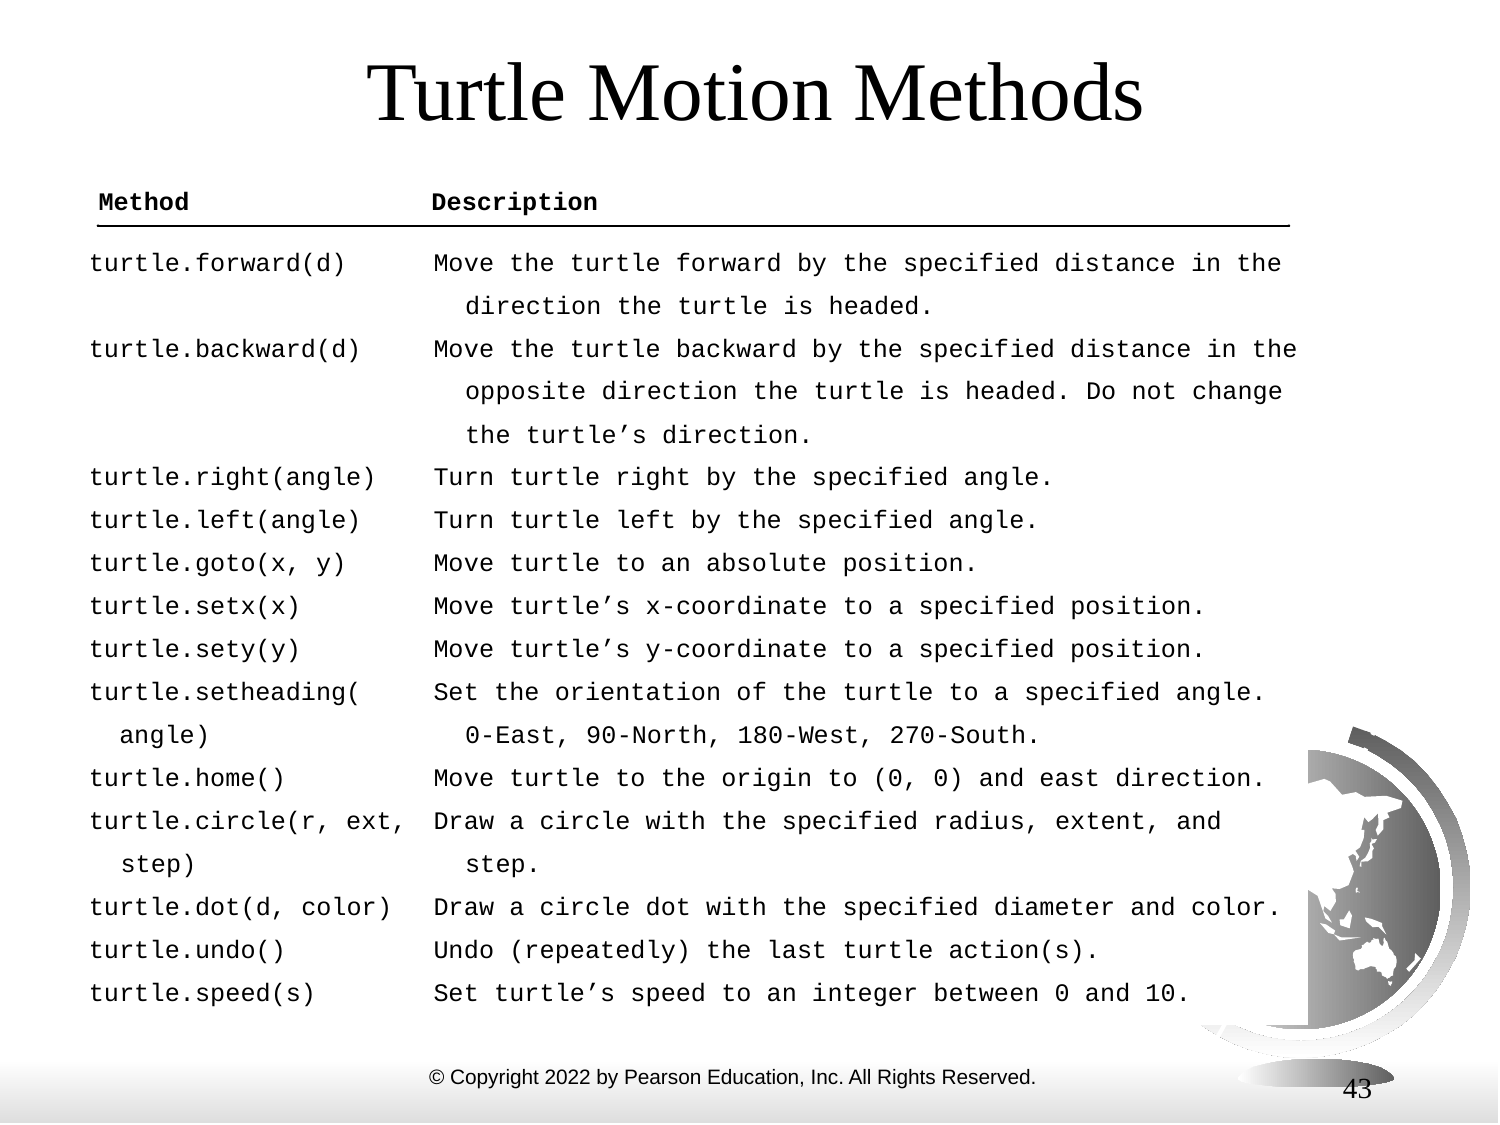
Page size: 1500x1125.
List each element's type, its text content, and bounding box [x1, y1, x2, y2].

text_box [69, 159, 1399, 1039]
slide_number 43 [1074, 1049, 1388, 1125]
title Turtle Motion Methods [62, 37, 1450, 138]
